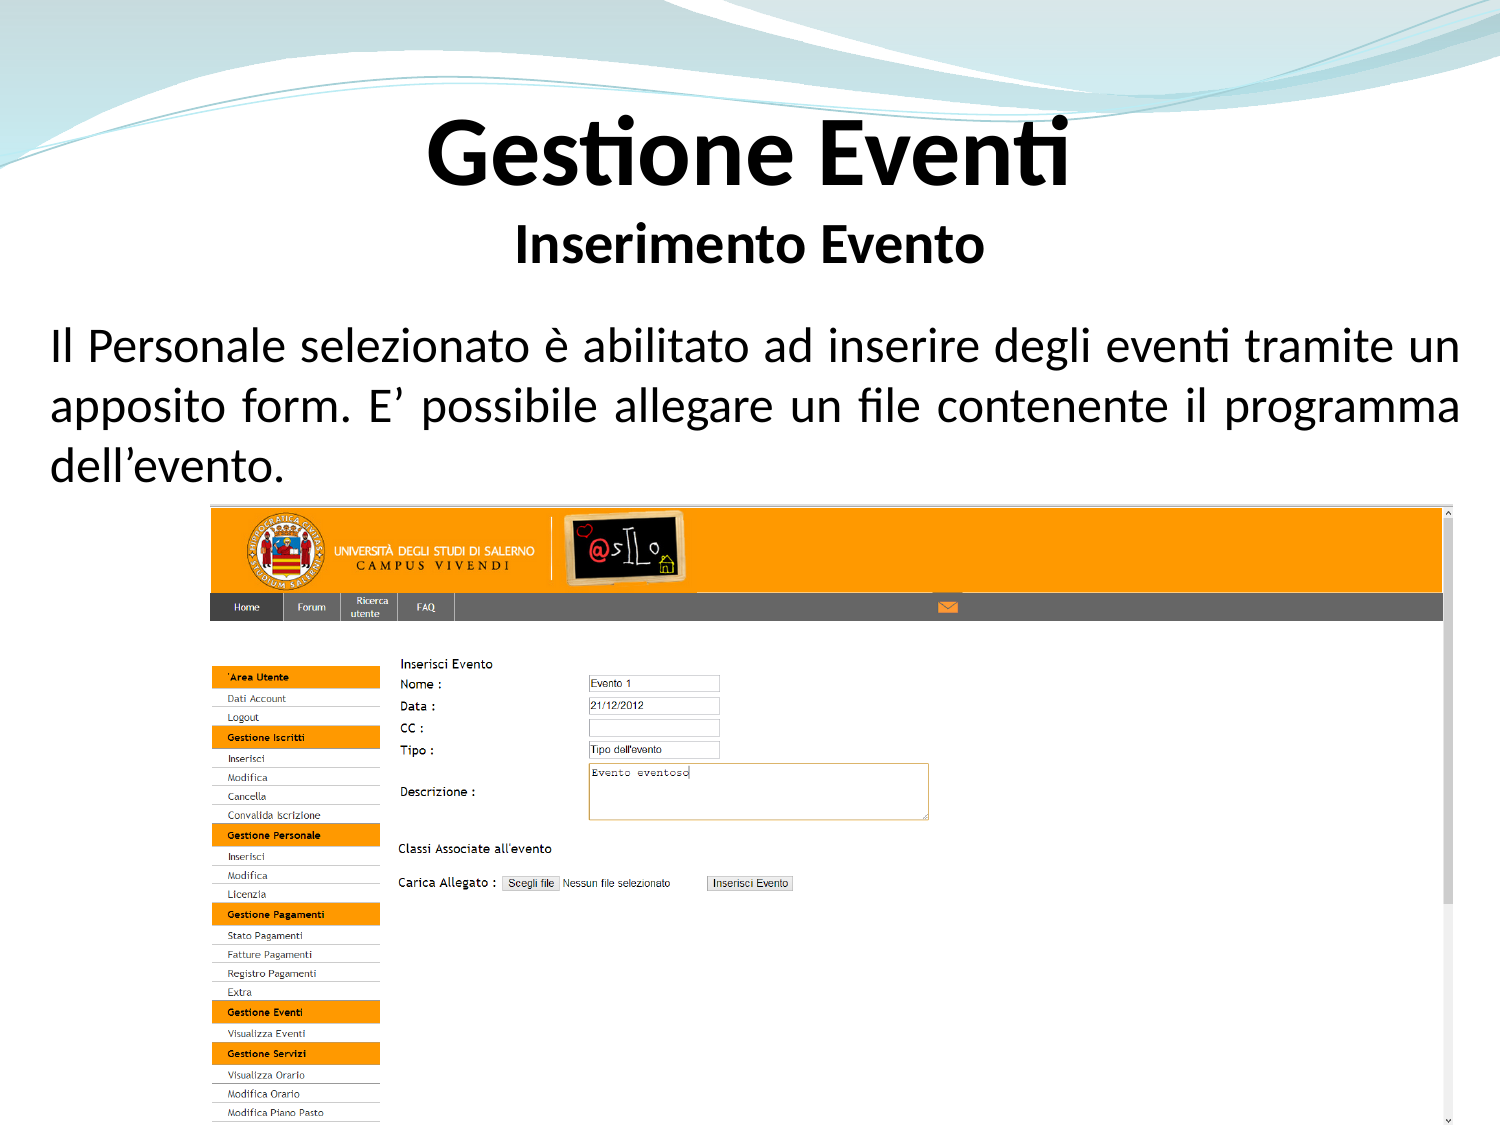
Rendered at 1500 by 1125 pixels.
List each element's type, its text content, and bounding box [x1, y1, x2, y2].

text_box Gestione Eventi Inserimento Evento [81, 78, 1418, 304]
text_box Il Personale selezionato è abilitato ad inserire degli eventi tramite un apposito form. E’ possibile allegare un file contenente il programma dell’evento. [35, 304, 1477, 500]
picture [210, 504, 1454, 1125]
